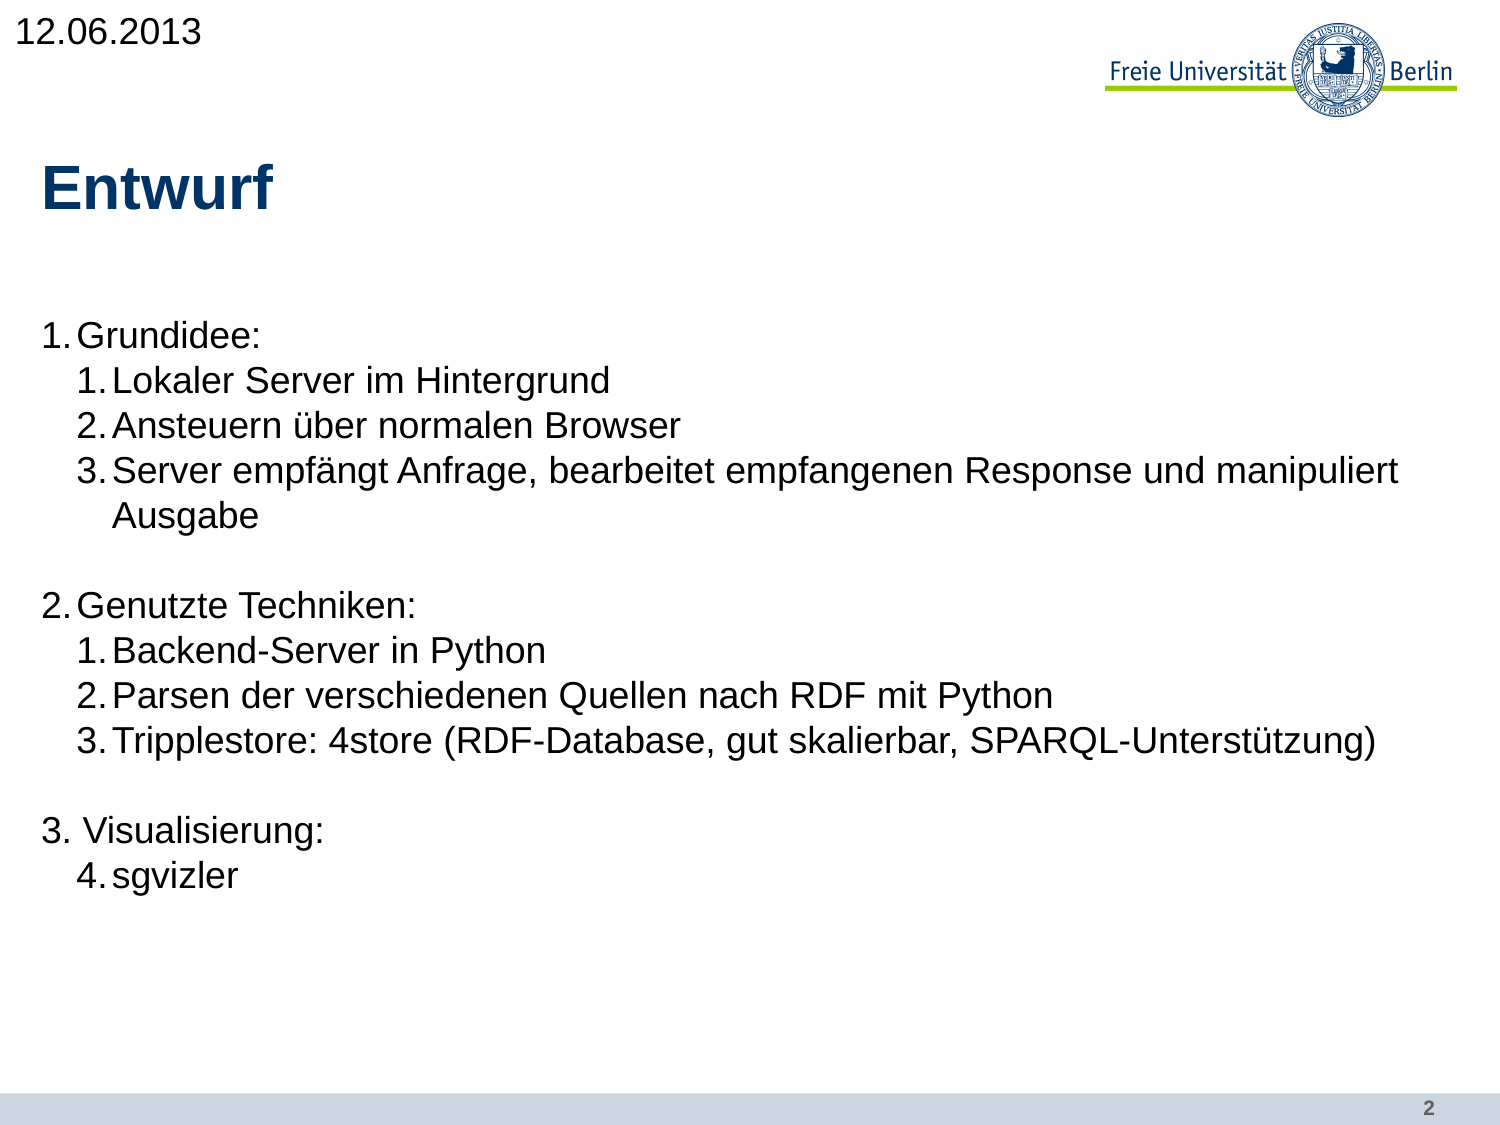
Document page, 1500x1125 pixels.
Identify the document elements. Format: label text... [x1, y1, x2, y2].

text_box 12.06.2013 [0, 0, 1500, 1125]
text_box Grundidee: Lokaler Server im Hintergrund Ansteuern über normalen Browser Server empfängt Anfrage, bearbeitet empfangenen Response und manipuliert Ausgabe Genutzte Techniken: Backend-Server in Python Parsen der verschiedenen Quellen nach RDF mit Python Tripplestore: 4store (RDF-Database, gut skalierbar, SPARQL-Unterstützung) 3. Visualisierung: sgvizler [41, 265, 1459, 1064]
text_box Entwurf [41, 155, 1459, 226]
